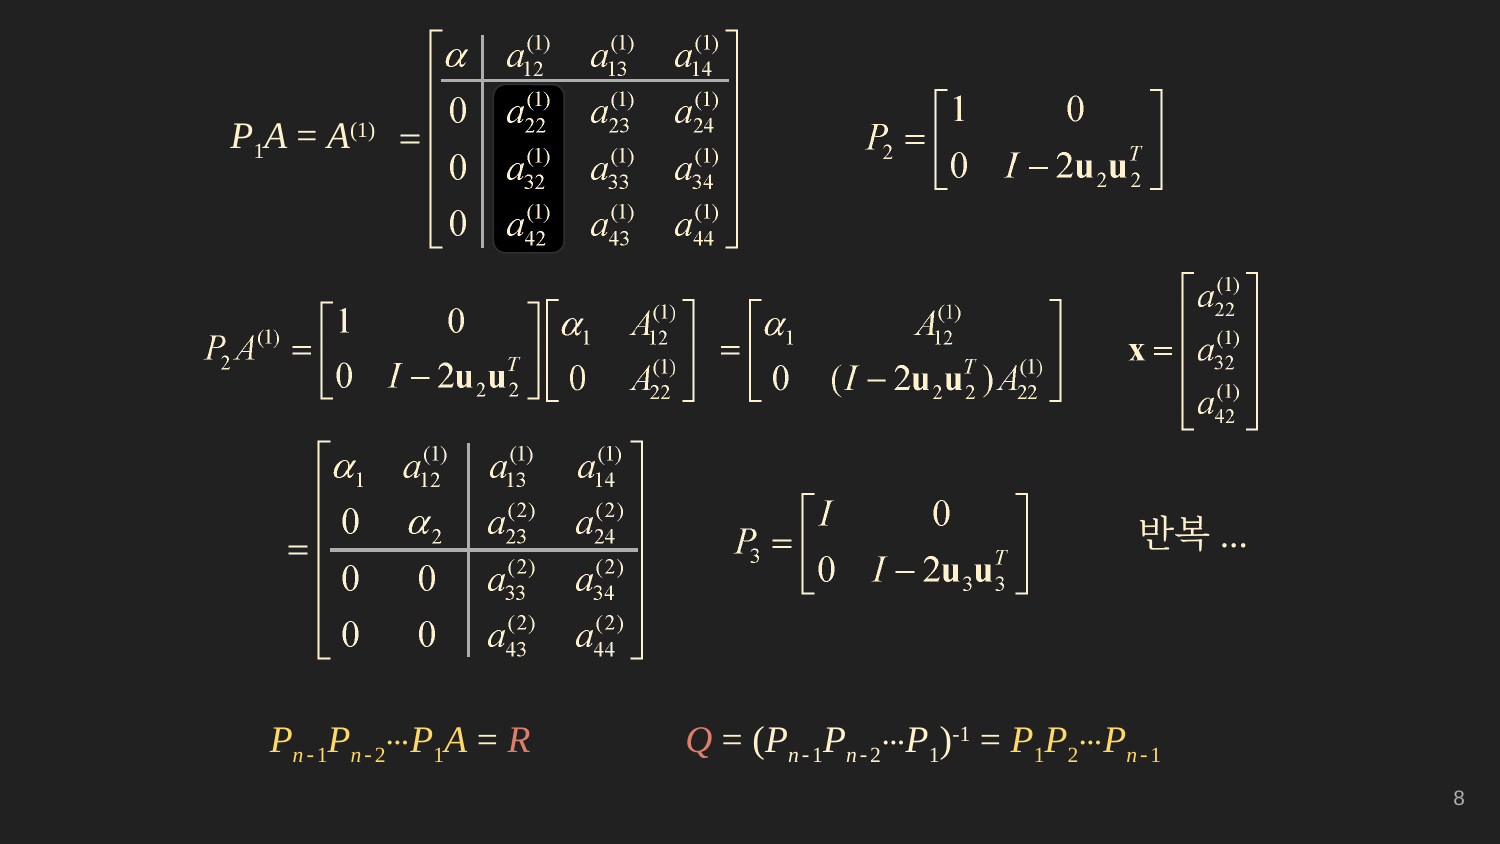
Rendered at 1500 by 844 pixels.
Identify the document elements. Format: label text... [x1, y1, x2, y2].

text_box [329, 443, 638, 657]
text_box 반복... [1089, 495, 1297, 581]
slide_number ‹#› [1389, 764, 1480, 830]
picture [717, 295, 1066, 407]
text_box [440, 34, 730, 249]
picture [728, 488, 1033, 600]
picture [860, 84, 1169, 195]
text_box Q = (Pn-1Pn-2⋯P1)-1 = P1P2⋯Pn-1 [559, 700, 1288, 795]
text_box P1A = A(1) [174, 96, 390, 183]
picture [1124, 266, 1263, 435]
picture [395, 25, 744, 254]
text_box Pn-1Pn-2⋯P1A = R [89, 700, 559, 795]
picture [199, 295, 700, 407]
picture [284, 436, 650, 664]
